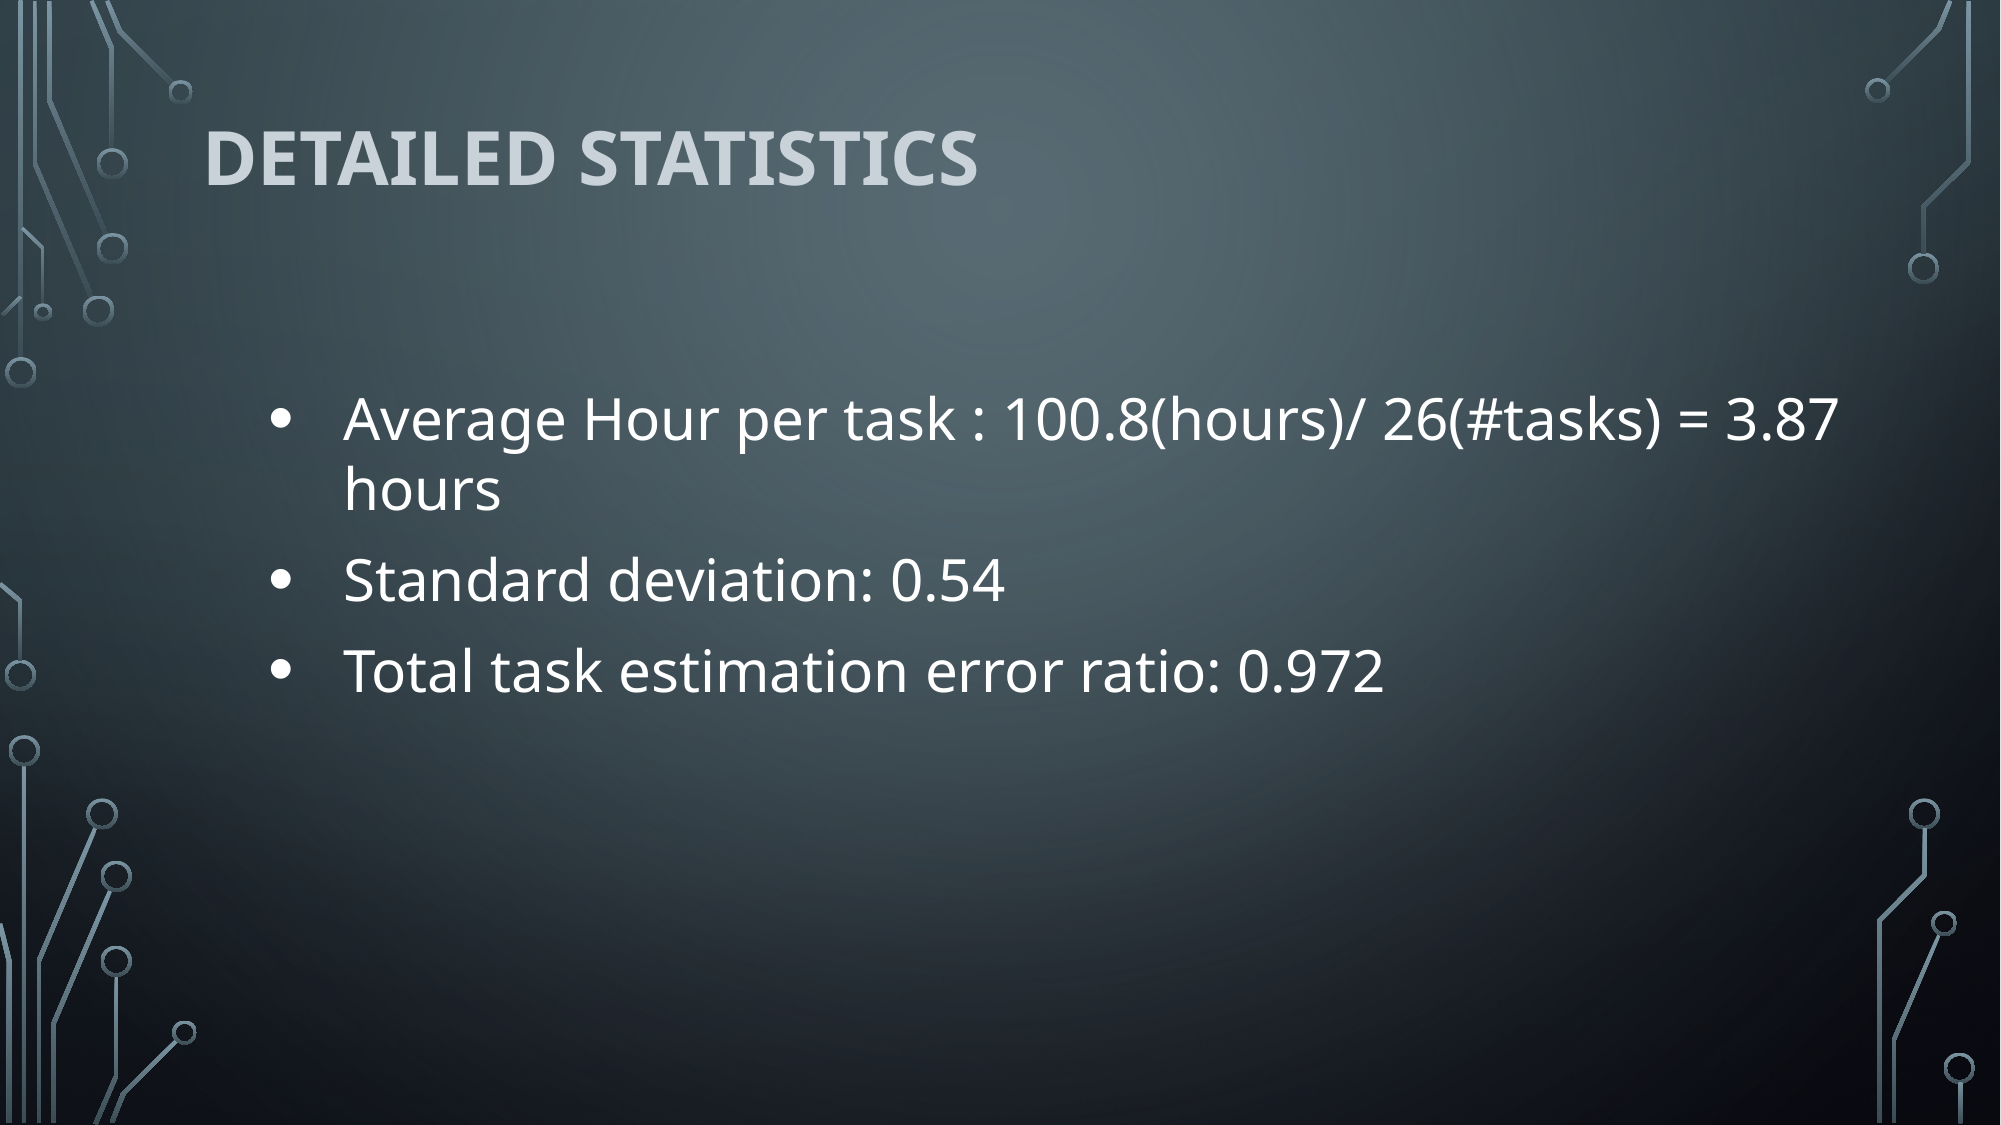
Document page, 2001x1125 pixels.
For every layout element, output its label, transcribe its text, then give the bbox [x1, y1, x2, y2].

title Detailed Statistics [187, 101, 1813, 221]
list Average Hour per task : 100.8(hours)/ 26(#tasks) = 3.87 hours Standard deviation: 0.54 Total task estimation error ratio: 0.972 [187, 375, 1906, 1024]
